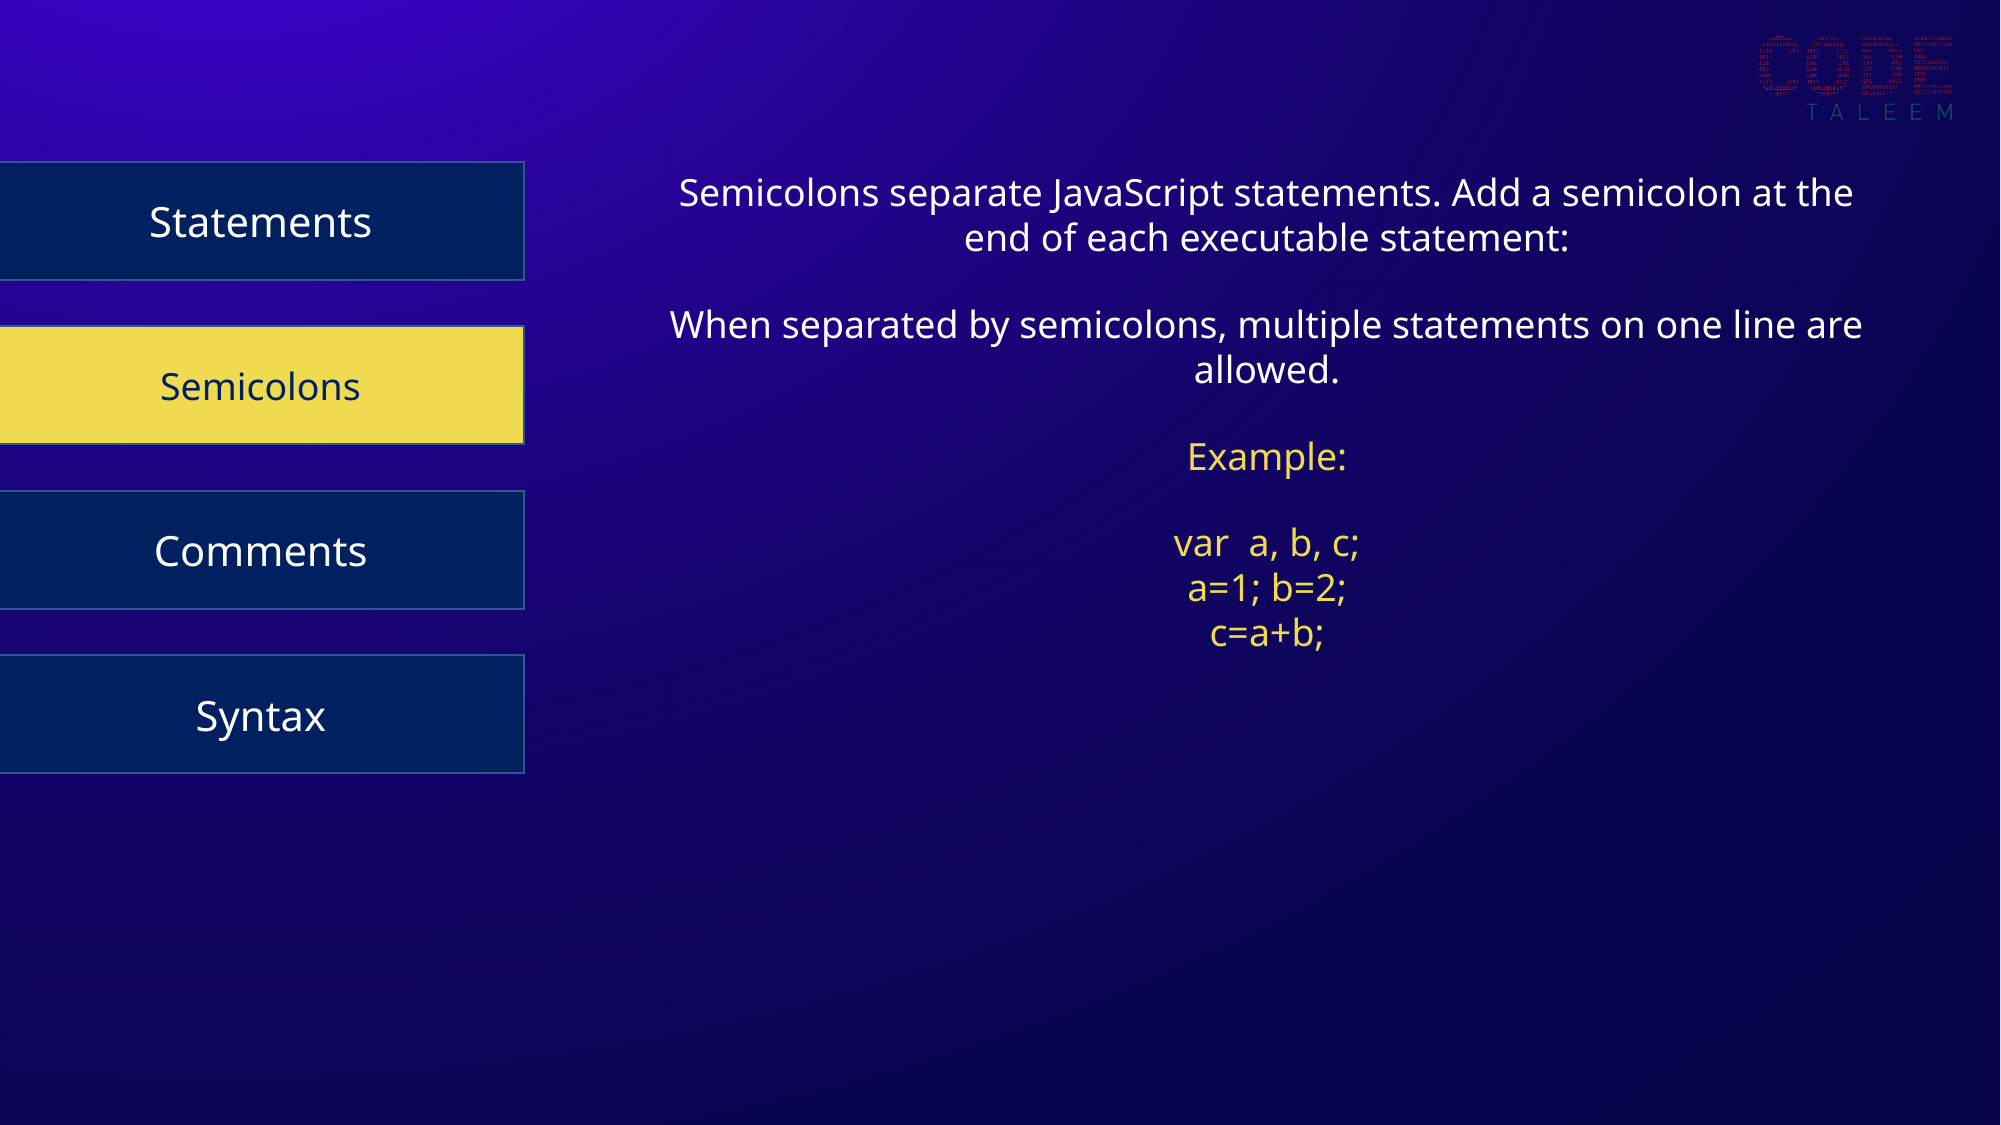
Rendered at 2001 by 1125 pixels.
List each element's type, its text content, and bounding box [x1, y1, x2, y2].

picture [0, 0, 2001, 1125]
text_box Semicolons [0, 325, 525, 445]
text_box Comments [0, 490, 525, 610]
text_box Semicolons separate JavaScript statements. Add a semicolon at the end of each executable statement: When separated by semicolons, multiple statements on one line are allowed. Example: var a, b, c; a=1; b=2; c=a+b; [650, 161, 1884, 662]
text_box Statements [0, 161, 525, 281]
text_box Syntax [0, 654, 525, 774]
